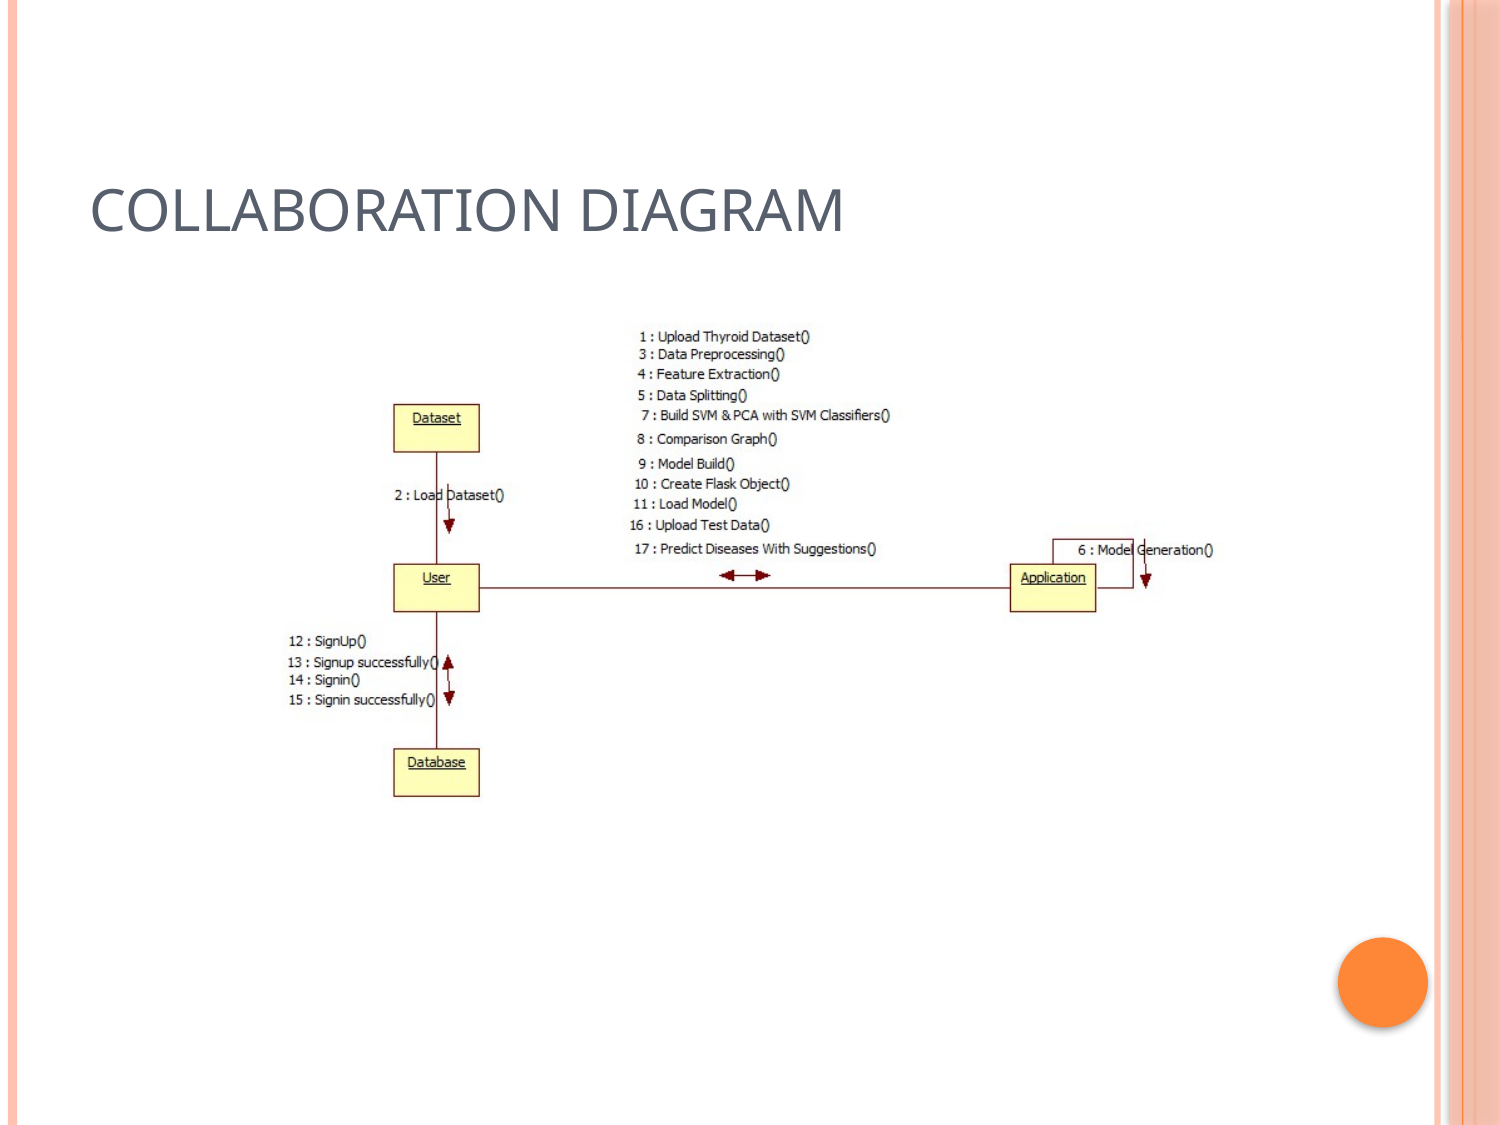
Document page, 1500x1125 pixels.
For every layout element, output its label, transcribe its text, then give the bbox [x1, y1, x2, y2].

picture [261, 303, 1238, 822]
title COLLABORATION DIAGRAM [75, 115, 1425, 250]
